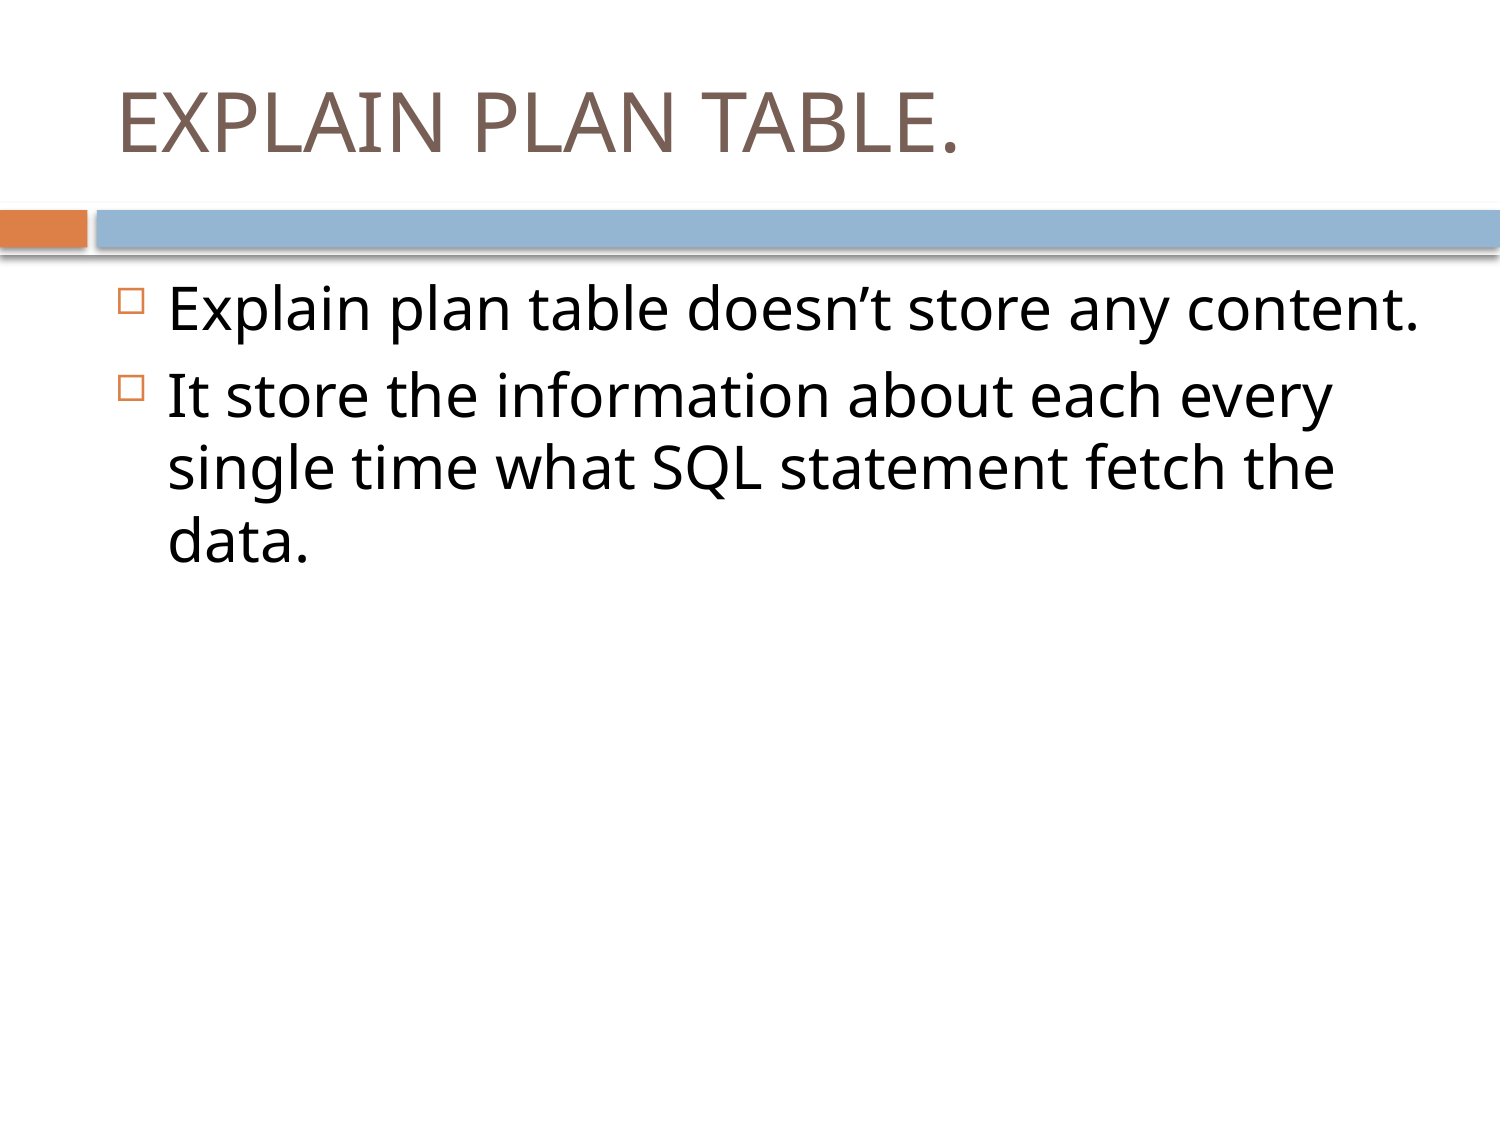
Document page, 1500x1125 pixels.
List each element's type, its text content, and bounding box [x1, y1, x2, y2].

title EXPLAIN PLAN TABLE. [100, 37, 1438, 200]
list Explain plan table doesn’t store any content. It store the information about each every single time what SQL statement fetch the data. [100, 262, 1438, 1000]
